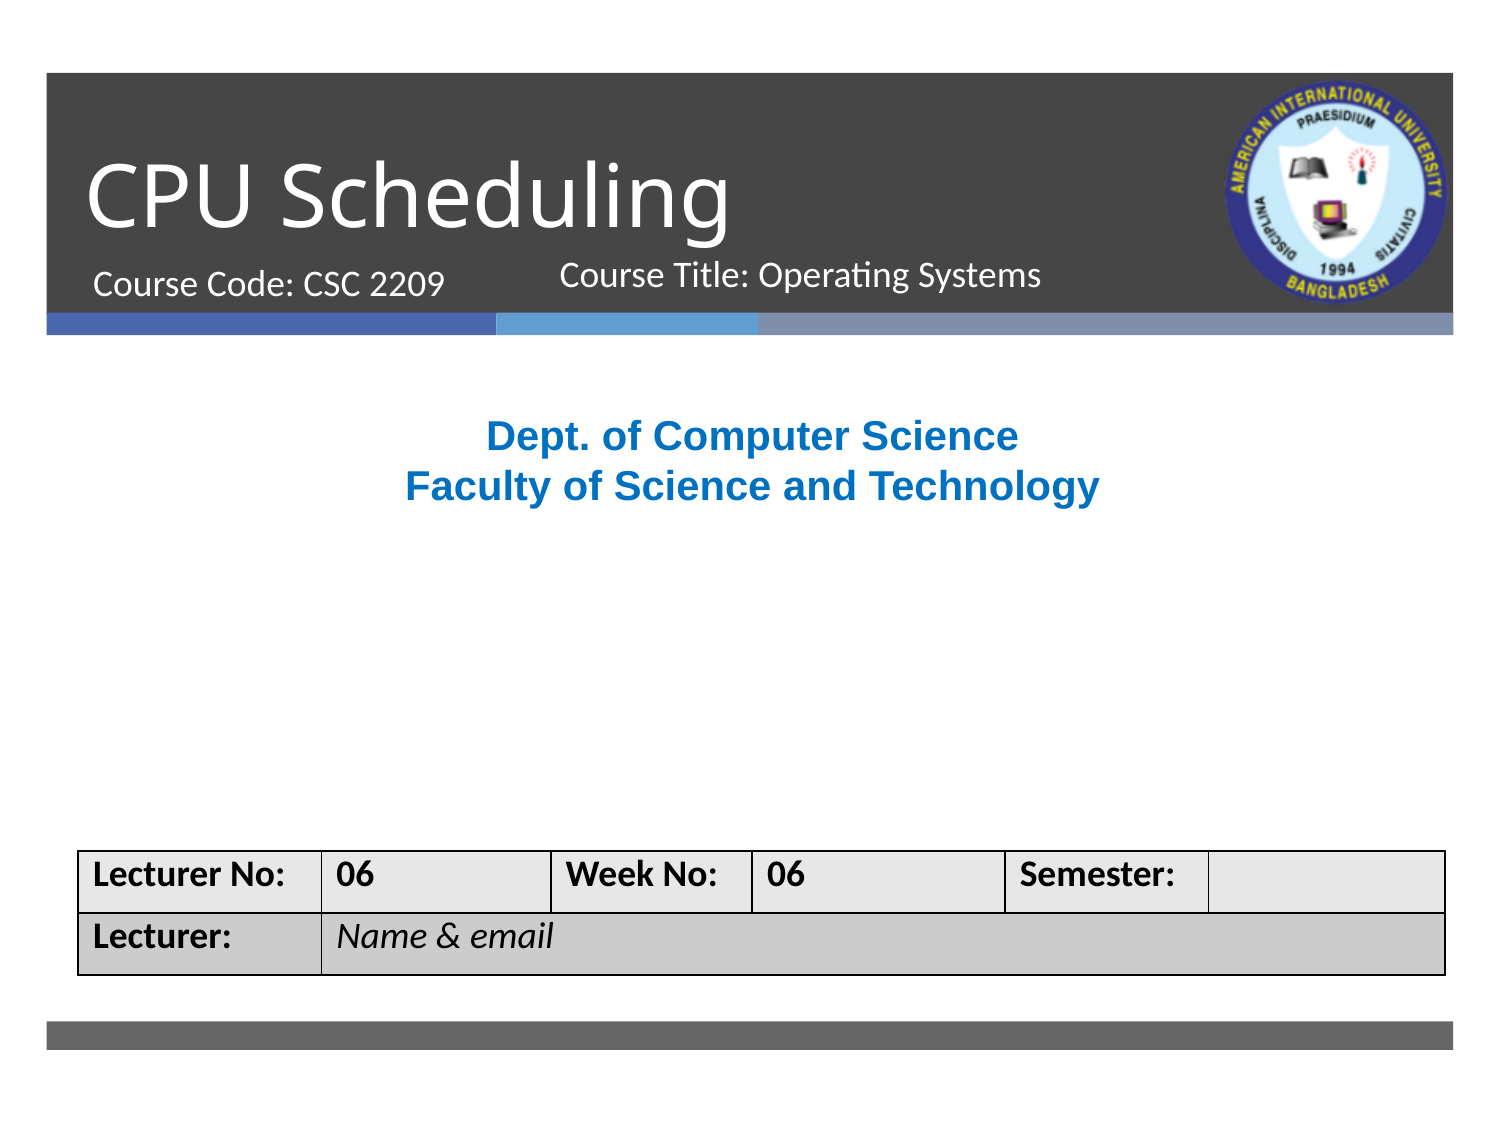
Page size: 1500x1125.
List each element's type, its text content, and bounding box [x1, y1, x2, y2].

picture [1228, 75, 1454, 310]
title CPU Scheduling [69, 73, 1351, 253]
table_header [1209, 852, 1444, 912]
text_box Dept. of Computer Science Faculty of Science and Technology [12, 401, 1493, 517]
table_cell Name & email [322, 914, 1444, 974]
table_header 06 [753, 852, 1004, 912]
table_cell Lecturer: [79, 914, 321, 974]
table_header Lecturer No: [79, 852, 321, 912]
text_box Course Title: Operating Systems [544, 252, 1228, 332]
subtitle Course Code: CSC 2209 [78, 251, 536, 331]
table_header Semester: [1006, 852, 1208, 912]
table_header Week No: [552, 852, 751, 912]
table_header 06 [322, 852, 550, 912]
